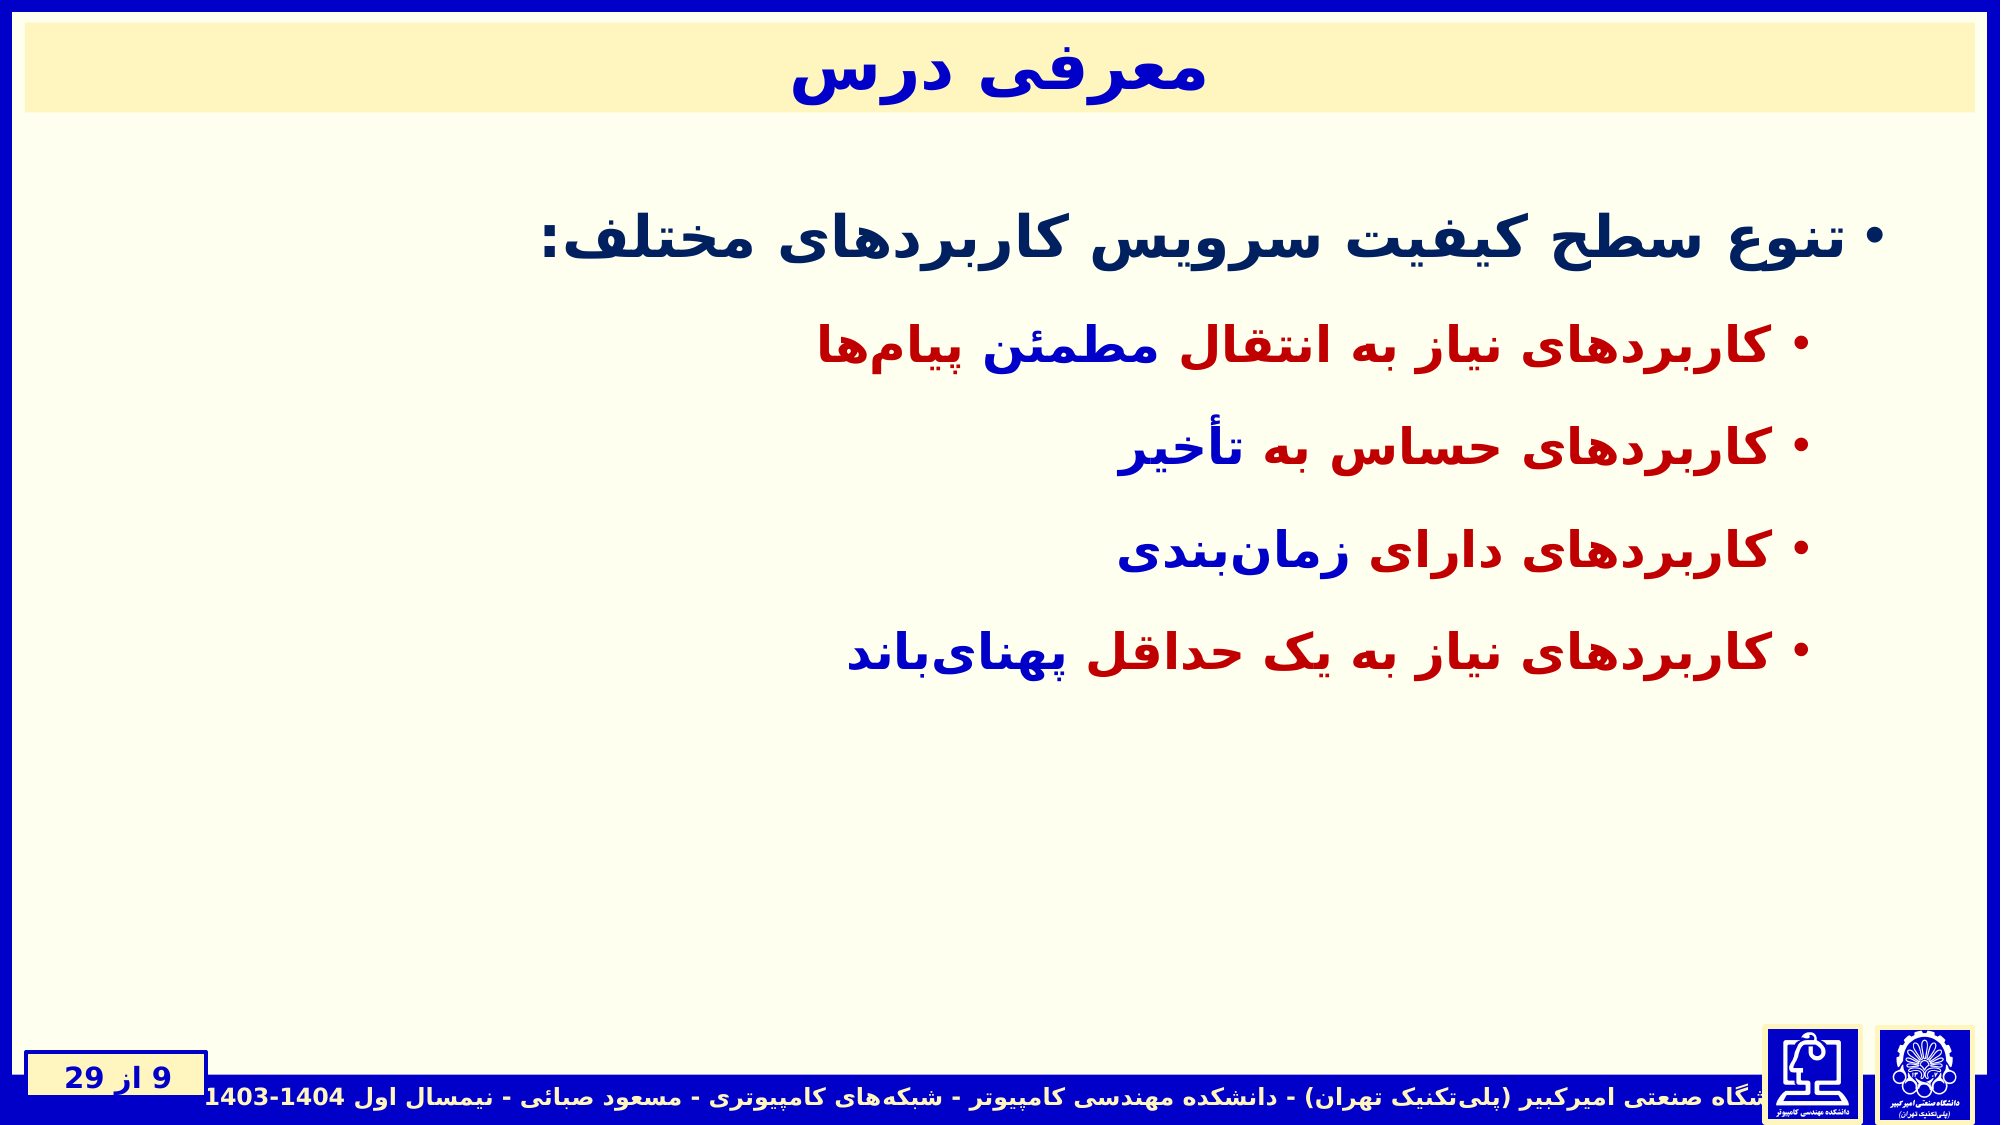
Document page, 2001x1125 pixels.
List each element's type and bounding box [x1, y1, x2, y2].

text_box [0, 0, 2000, 1125]
